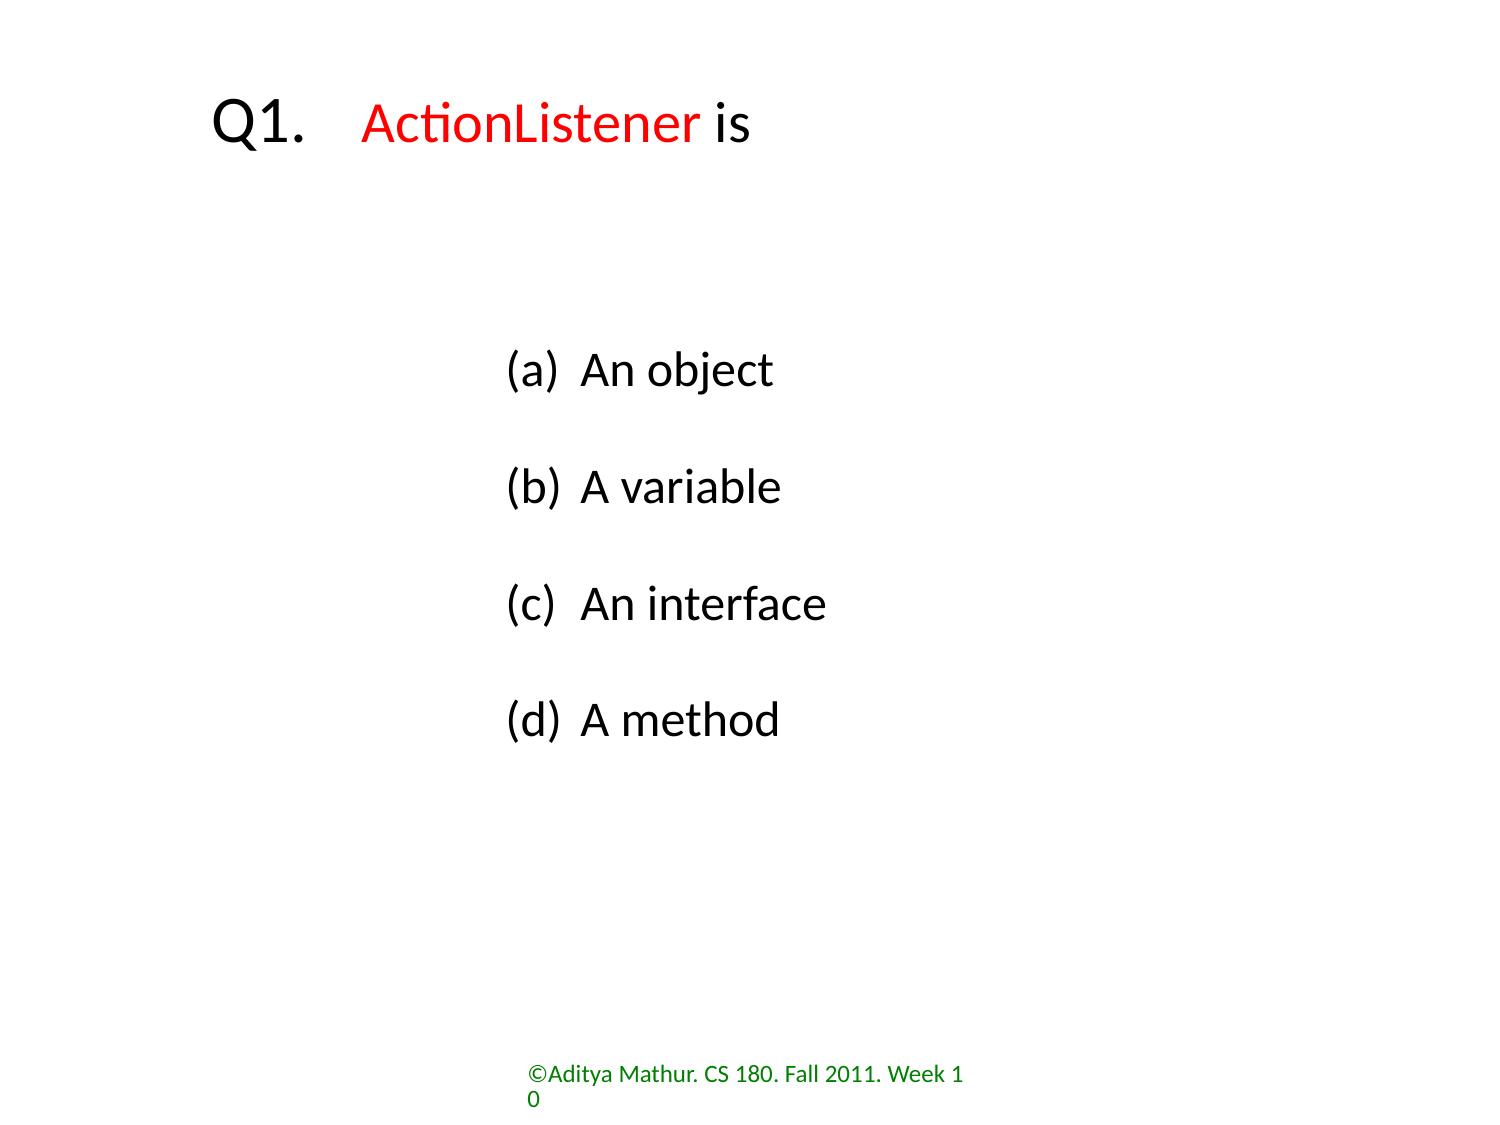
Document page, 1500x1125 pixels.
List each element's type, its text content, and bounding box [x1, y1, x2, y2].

title Q1. ActionListener is [196, 69, 1197, 331]
text_box An object A variable An interface A method [490, 330, 1163, 813]
footer ©Aditya Mathur. CS 180. Fall 2011. Week 10 [512, 1042, 988, 1103]
